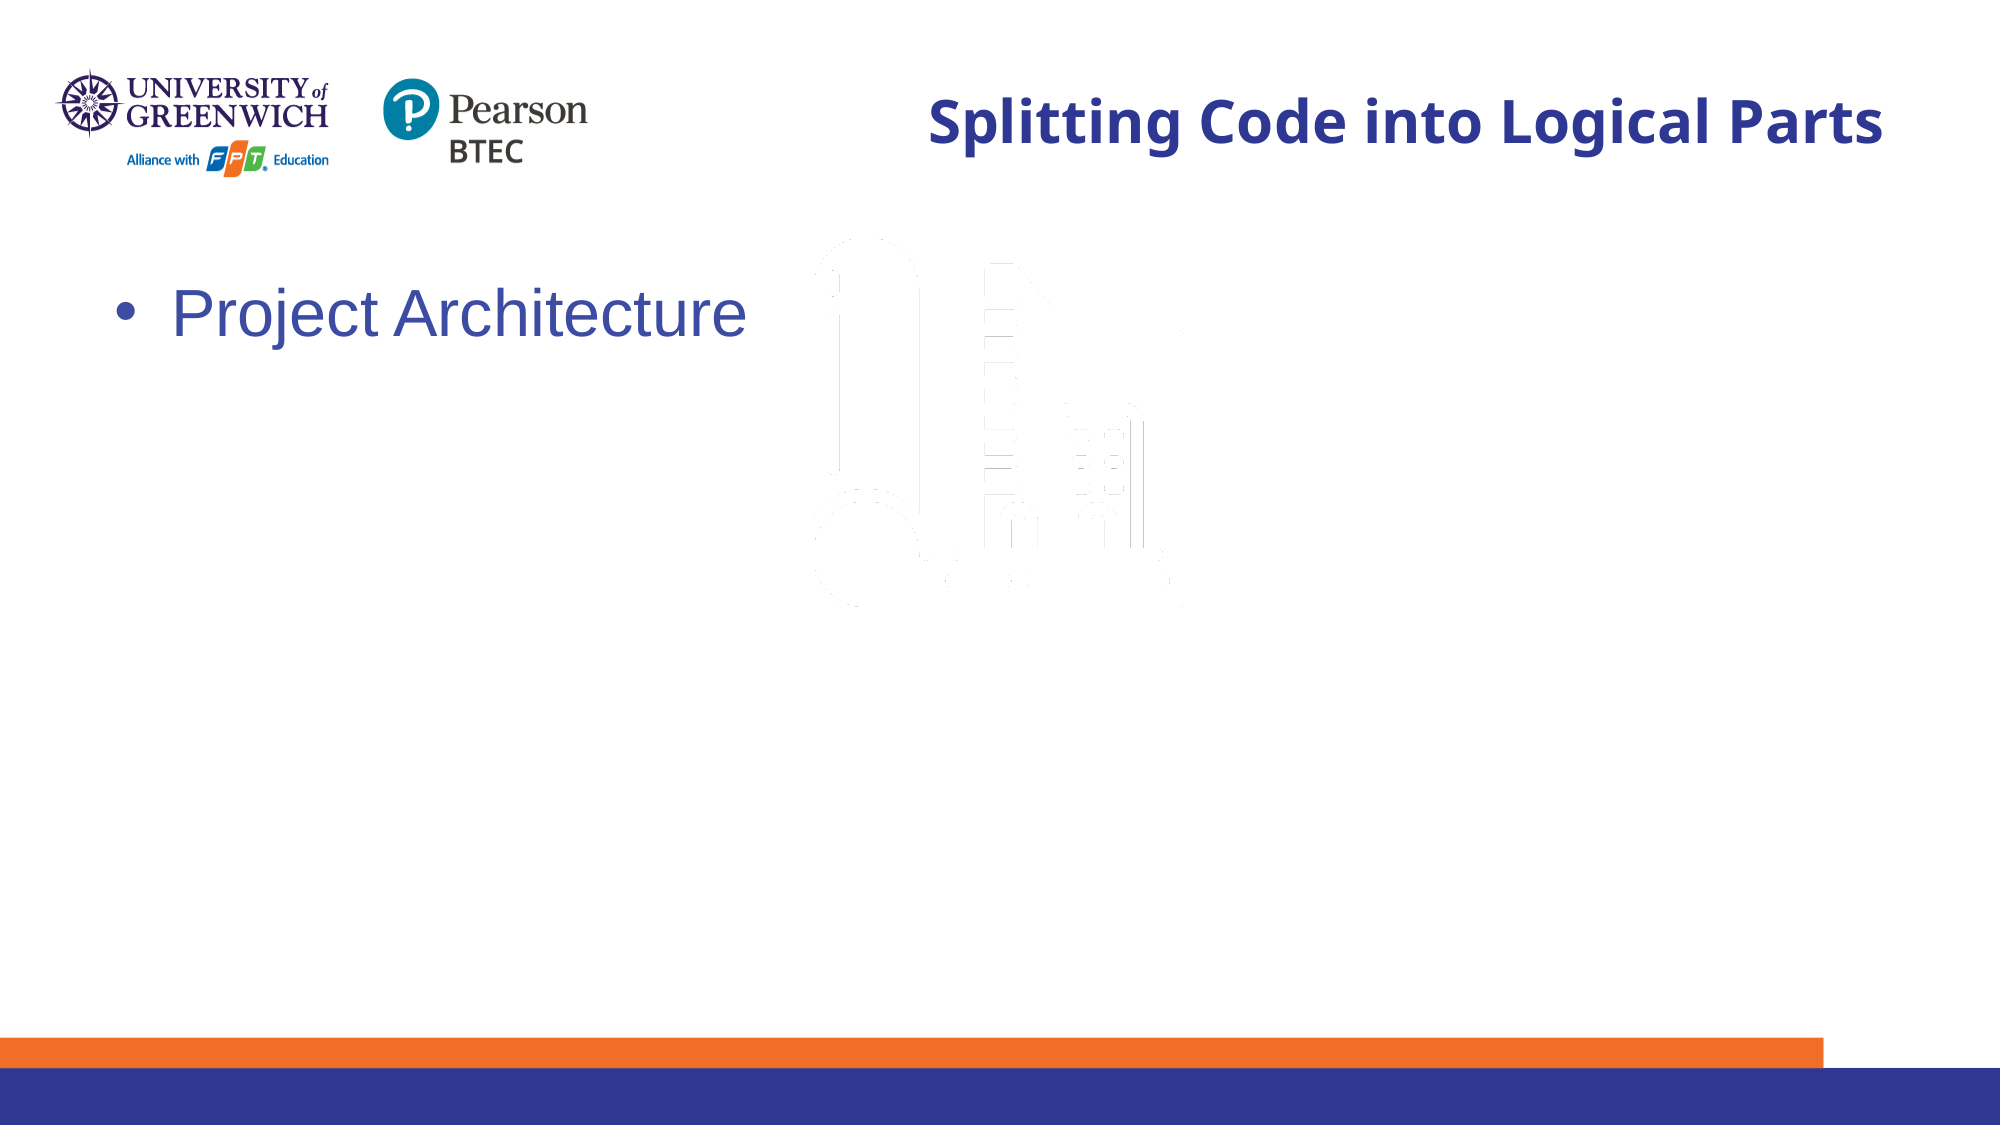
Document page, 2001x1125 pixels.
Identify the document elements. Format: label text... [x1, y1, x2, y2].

picture [0, 0, 2000, 1125]
list Project Architecture [99, 262, 1900, 1005]
title Splitting Code into Logical Parts [894, 76, 1900, 209]
